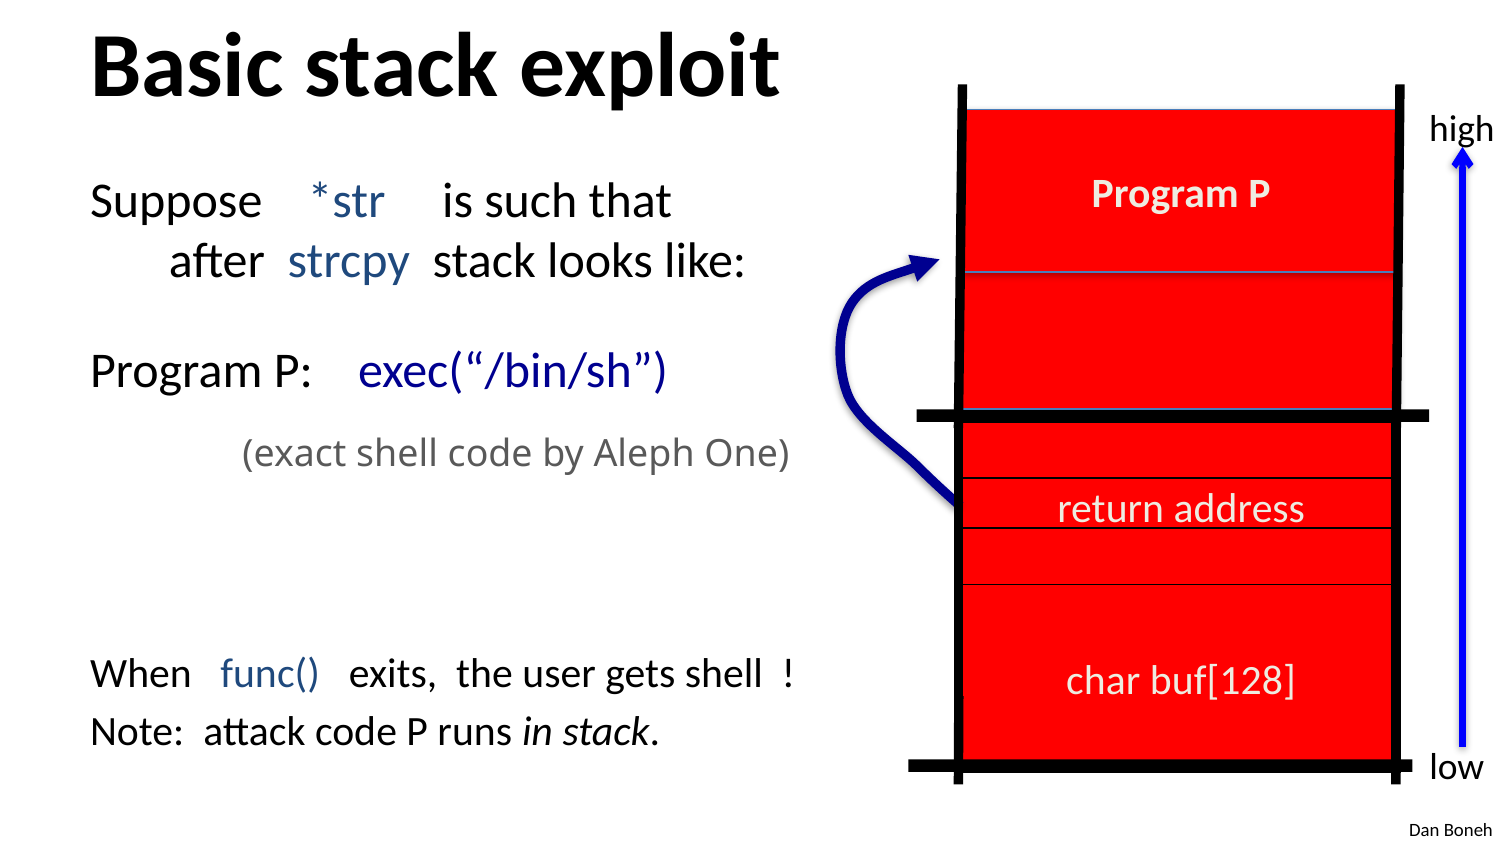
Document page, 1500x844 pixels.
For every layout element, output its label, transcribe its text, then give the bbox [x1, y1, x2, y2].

text_box char buf[128] [962, 766, 1395, 772]
text_box high [1414, 96, 1500, 157]
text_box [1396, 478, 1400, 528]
text_box low [1414, 734, 1500, 794]
list Suppose *str is such that after strcpy stack looks like: Program P: exec(“/bin/sh”) When func() exits, the user gets shell ! Note: attack code P runs in stack. [75, 160, 838, 844]
text_box Program P [962, 109, 1401, 273]
title Basic stack exploit [75, 0, 963, 122]
text_box [1396, 421, 1400, 478]
text_box (exact shell code by Aleph One) [227, 421, 805, 482]
text_box [1396, 528, 1400, 585]
text_box [958, 415, 1396, 766]
text_box char buf[128] [1396, 585, 1400, 765]
text_box [838, 257, 958, 507]
text_box [962, 279, 1401, 410]
